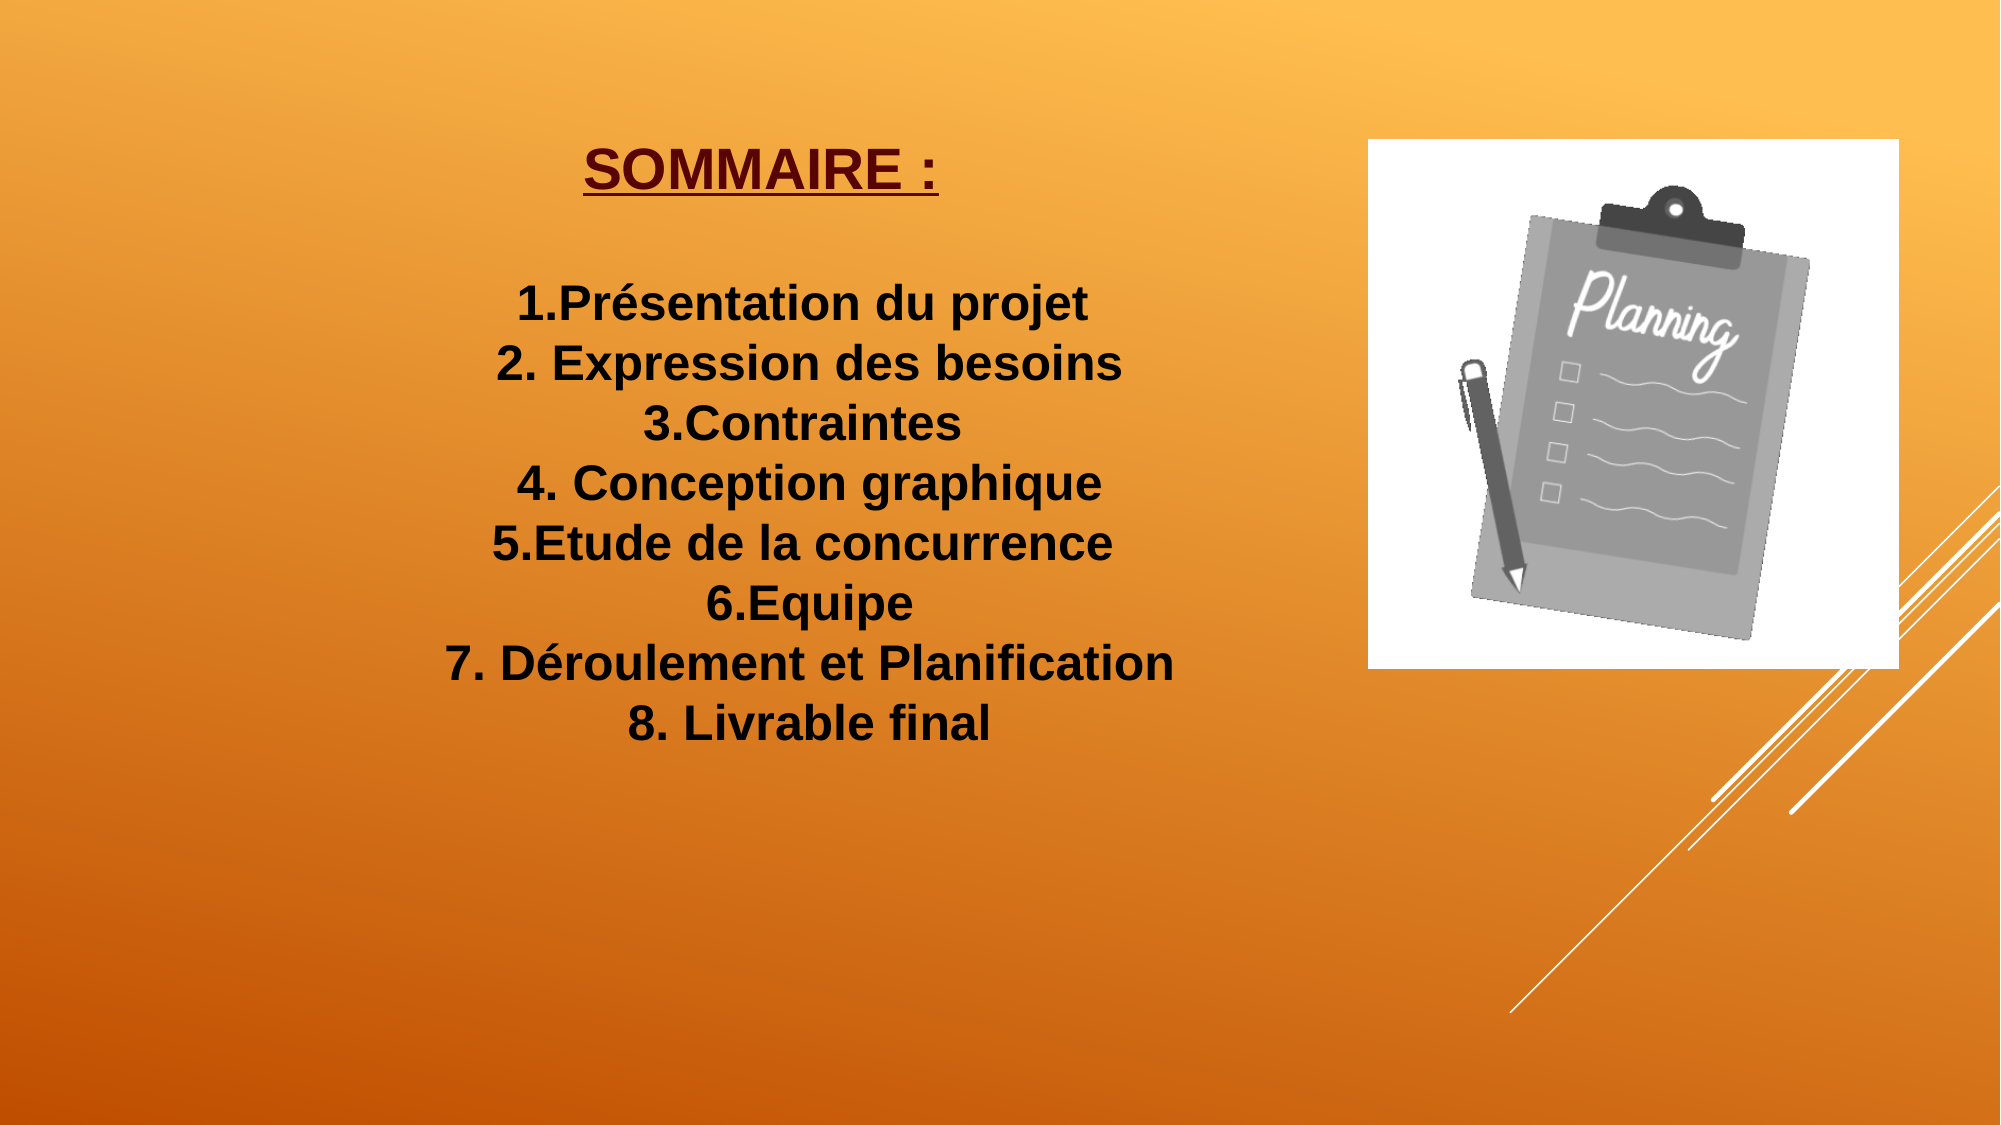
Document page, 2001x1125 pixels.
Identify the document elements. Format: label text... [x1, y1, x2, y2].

text_box SOMMAIRE : [304, 123, 1218, 209]
picture [1368, 139, 1899, 669]
text_box 1.Présentation du projet 2. Expression des besoins 3.Contraintes 4. Conception graphique 5.Etude de la concurrence 6.Equipe 7. Déroulement et Planification 8. Livrable final [271, 263, 1349, 759]
